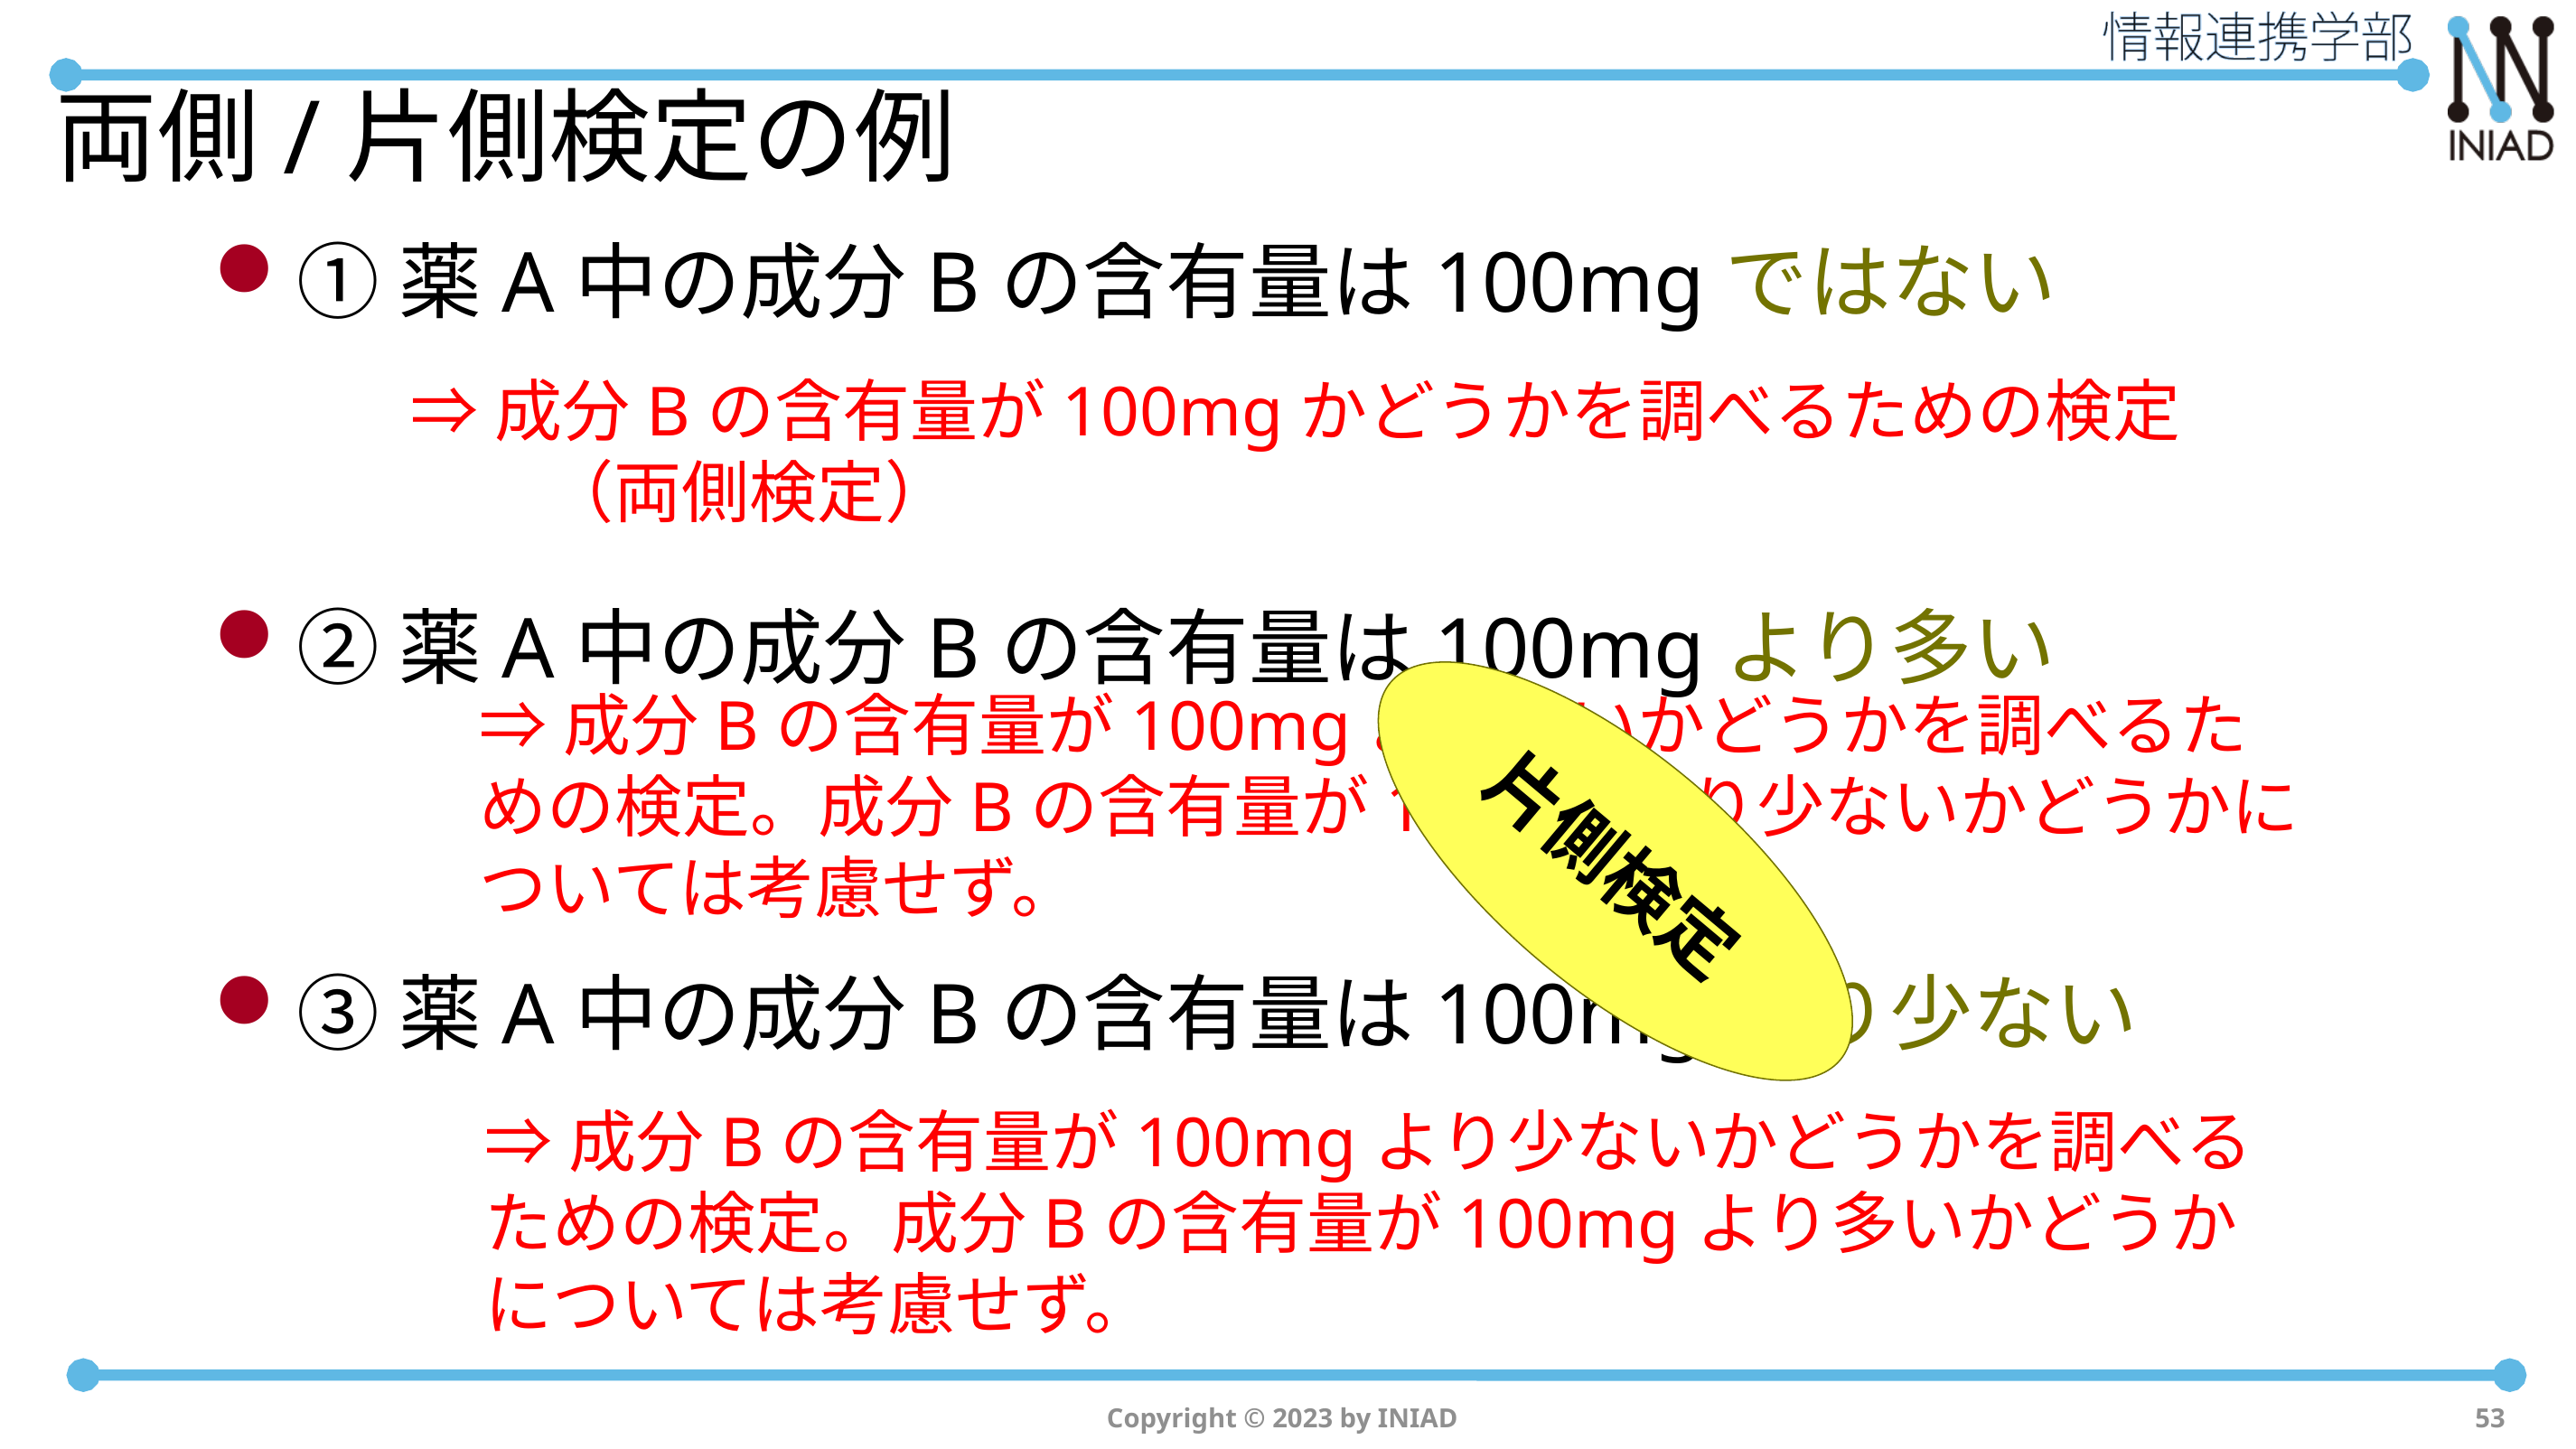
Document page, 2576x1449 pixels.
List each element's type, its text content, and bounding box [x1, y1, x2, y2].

footer Copyright © 2023 by INIAD [59, 1374, 2506, 1445]
text_box ①薬A中の成分Bの含有量は100mgではない ②薬A中の成分Bの含有量は100mgより多い ③薬A中の成分Bの含有量は100mgより少ない [200, 222, 2431, 1311]
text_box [1321, 753, 1909, 989]
picture [2448, 12, 2555, 170]
title 両側/片側検定の例 [55, 71, 2413, 282]
text_box ⇒成分Bの含有量が100mgより多いかどうかを調べるための検定。成分Bの含有量が100mgより少ないかどうかについては考慮せず。 [1517, 675, 2328, 933]
text_box ⇒成分Bの含有量が100mgより多いかどうかを調べるための検定。成分Bの含有量が100mgより少ないかどうかについては考慮せず。 [465, 675, 1396, 933]
slide_number 53 [2376, 1376, 2519, 1445]
text_box ⇒成分Bの含有量が100mgかどうかを調べるための検定 （両側検定） [397, 361, 2195, 538]
text_box ⇒成分Bの含有量が100mgより少ないかどうかを調べるための検定。成分Bの含有量が100mgより多いかどうかについては考慮せず。 [471, 1311, 2309, 1350]
